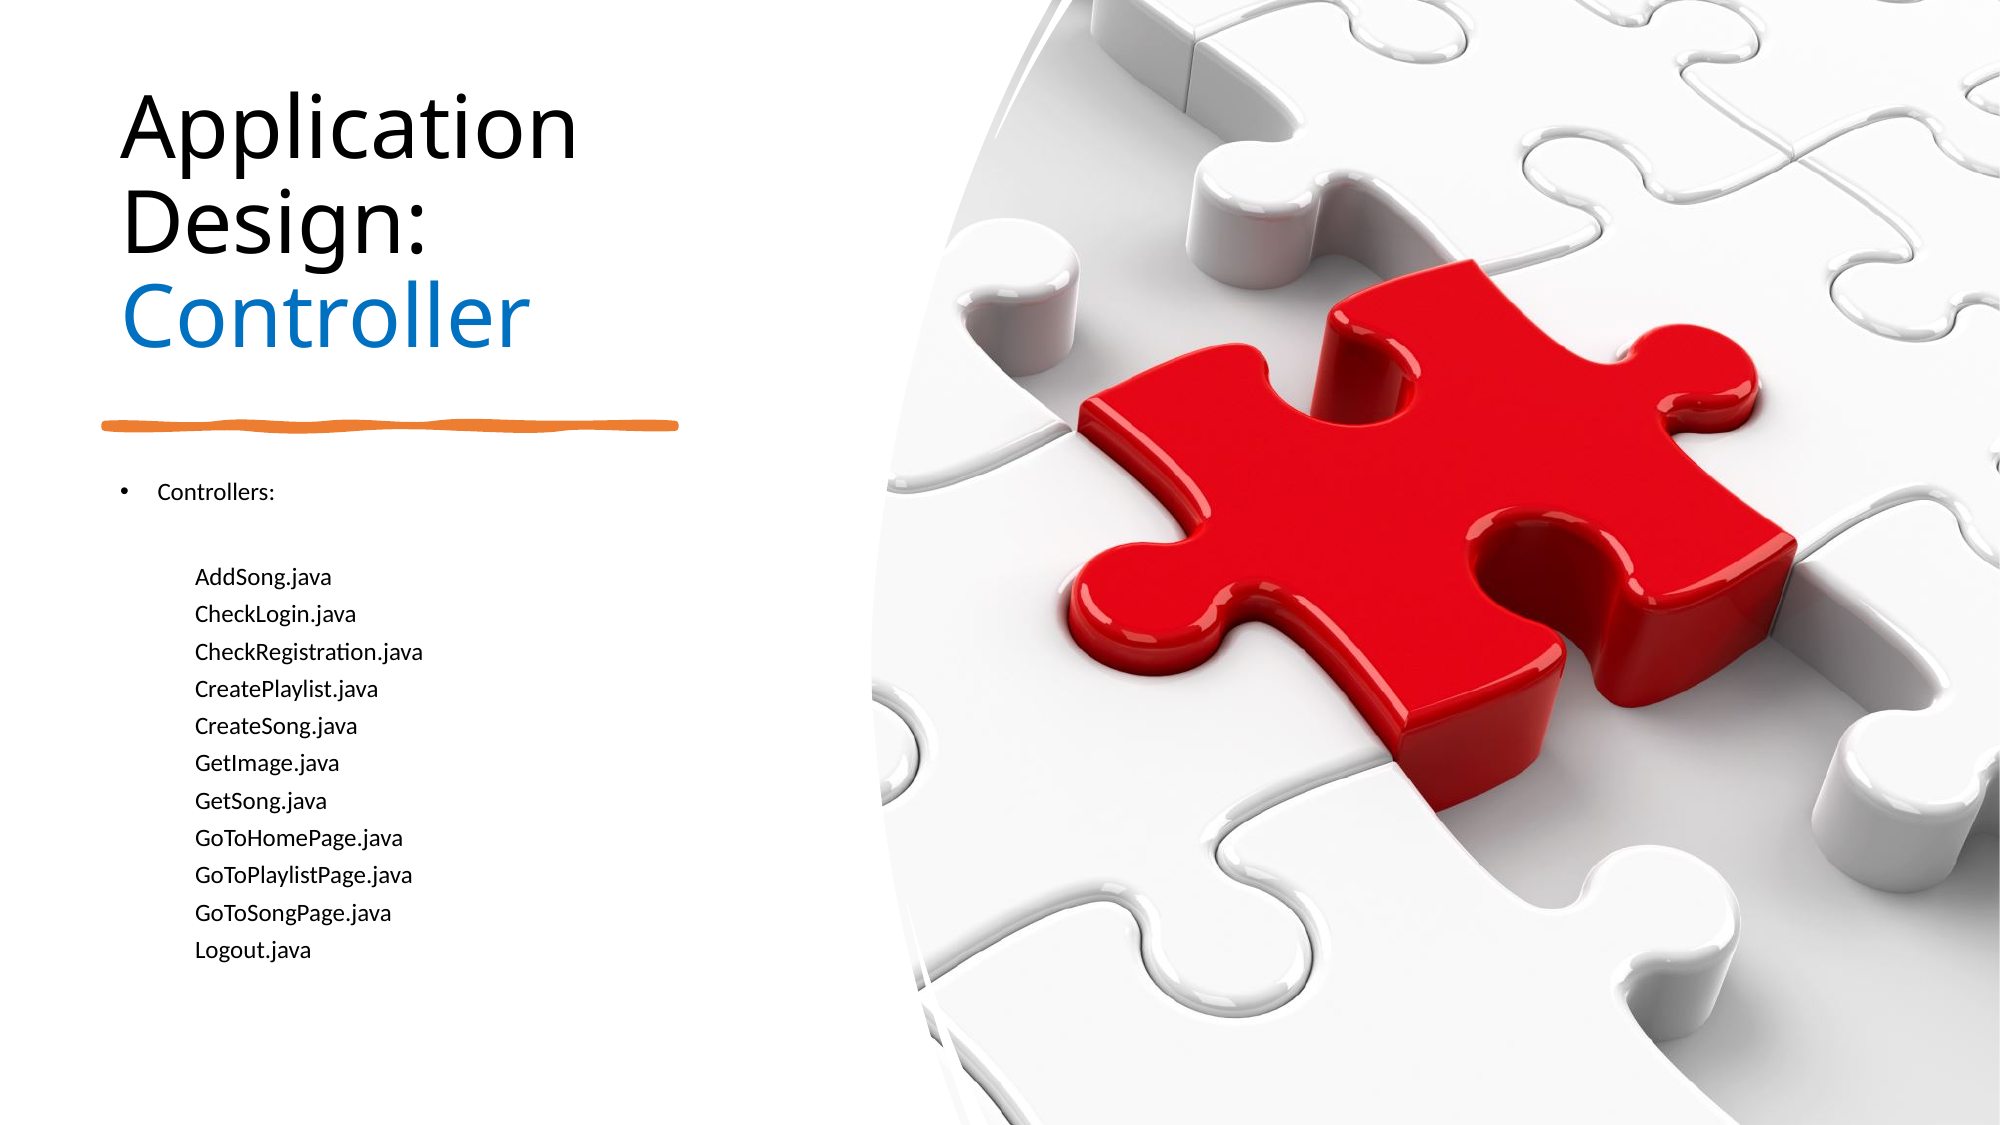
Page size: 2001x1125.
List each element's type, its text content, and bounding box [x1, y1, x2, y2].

picture [871, 0, 2000, 1125]
list Controllers: AddSong.java CheckLogin.java CheckRegistration.java CreatePlaylist.java CreateSong.java GetImage.java GetSong.java GoToHomePage.java GoToPlaylistPage.java GoToSongPage.java Logout.java [105, 471, 802, 1016]
title Application Design: Controller [105, 53, 822, 375]
text_box [0, 0, 871, 1125]
text_box [103, 421, 676, 431]
